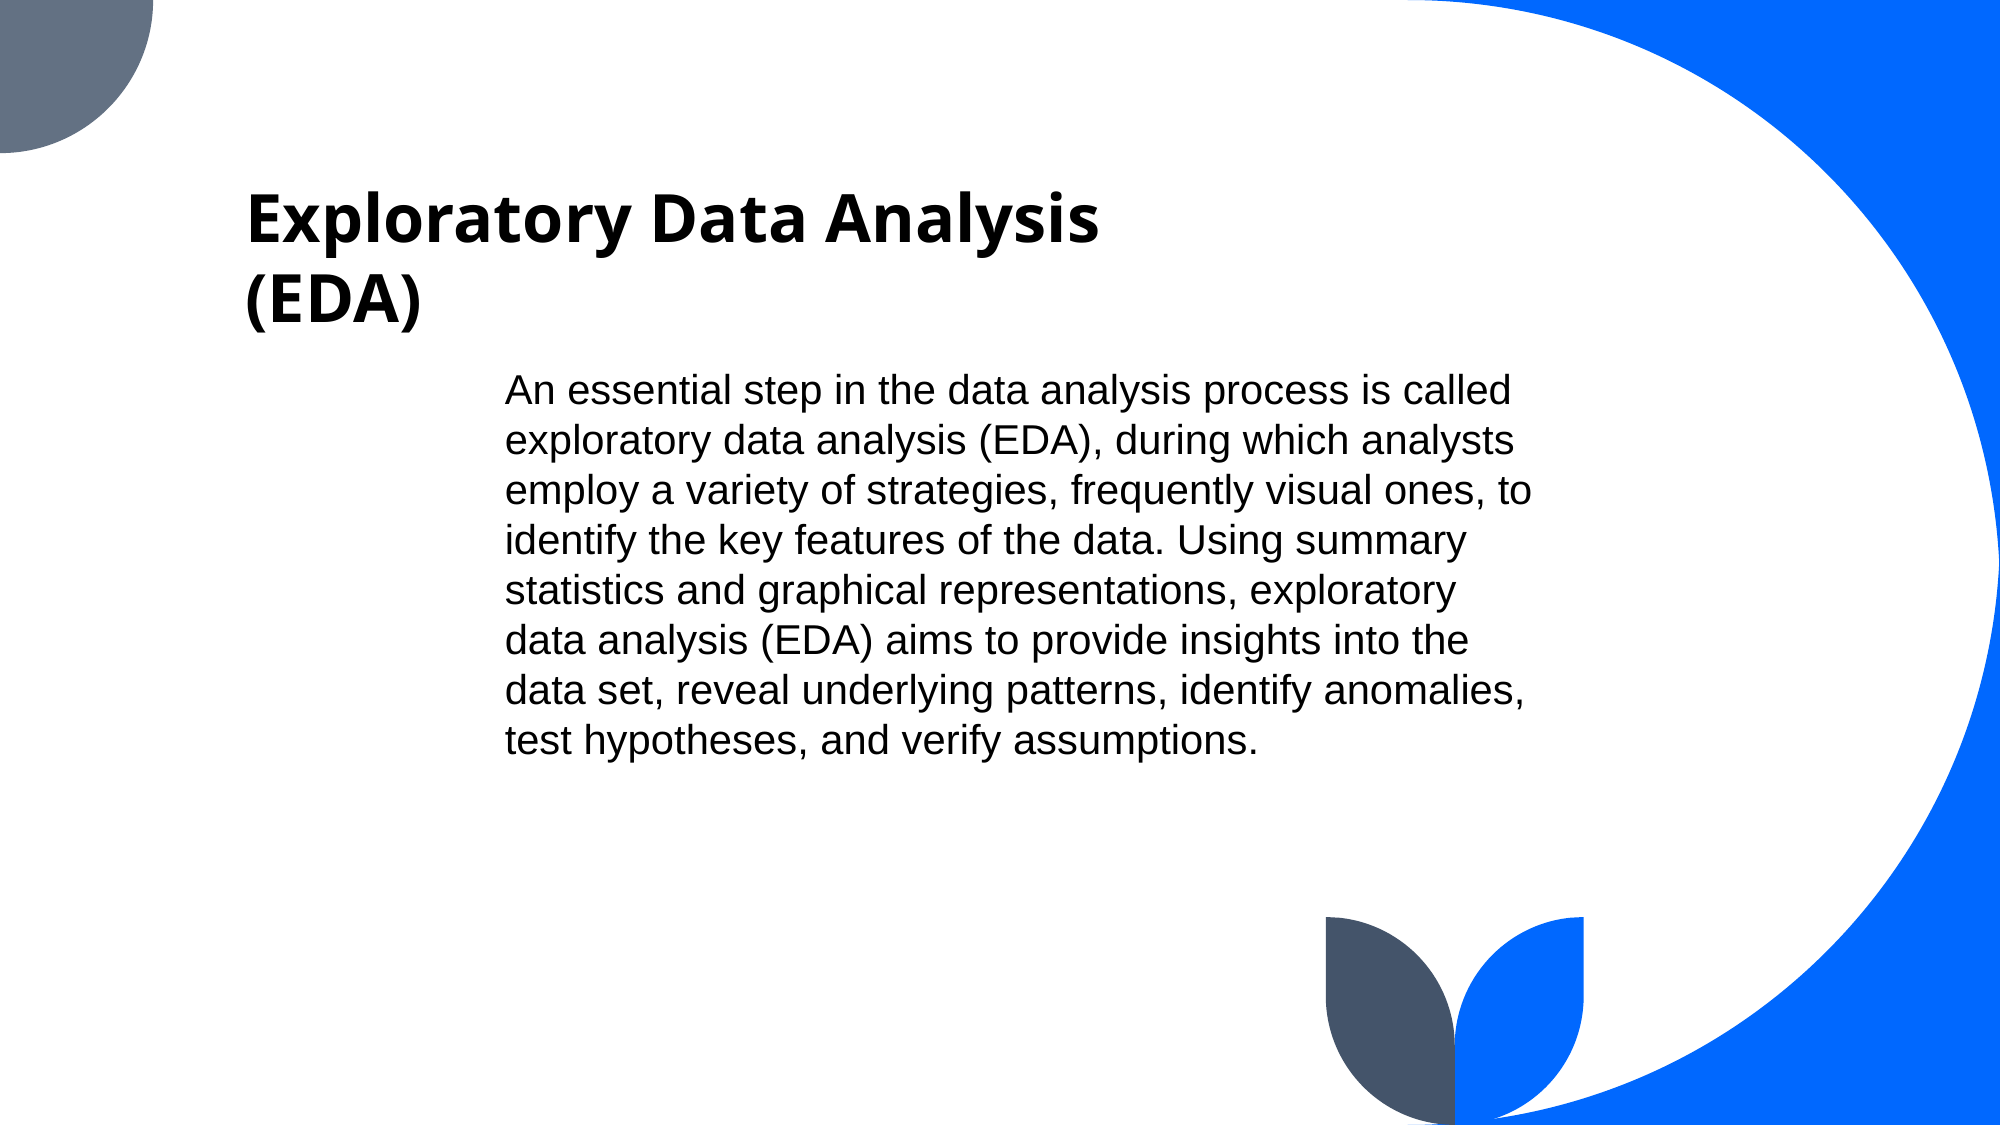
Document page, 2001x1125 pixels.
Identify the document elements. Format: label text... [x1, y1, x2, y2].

text_box An essential step in the data analysis process is called exploratory data analysis (EDA), during which analysts employ a variety of strategies, frequently visual ones, to identify the key features of the data. Using summary statistics and graphical representations, exploratory data analysis (EDA) aims to provide insights into the data set, reveal underlying patterns, identify anomalies, test hypotheses, and verify assumptions. [489, 354, 1565, 770]
text_box Exploratory Data Analysis (EDA) [230, 168, 1230, 343]
